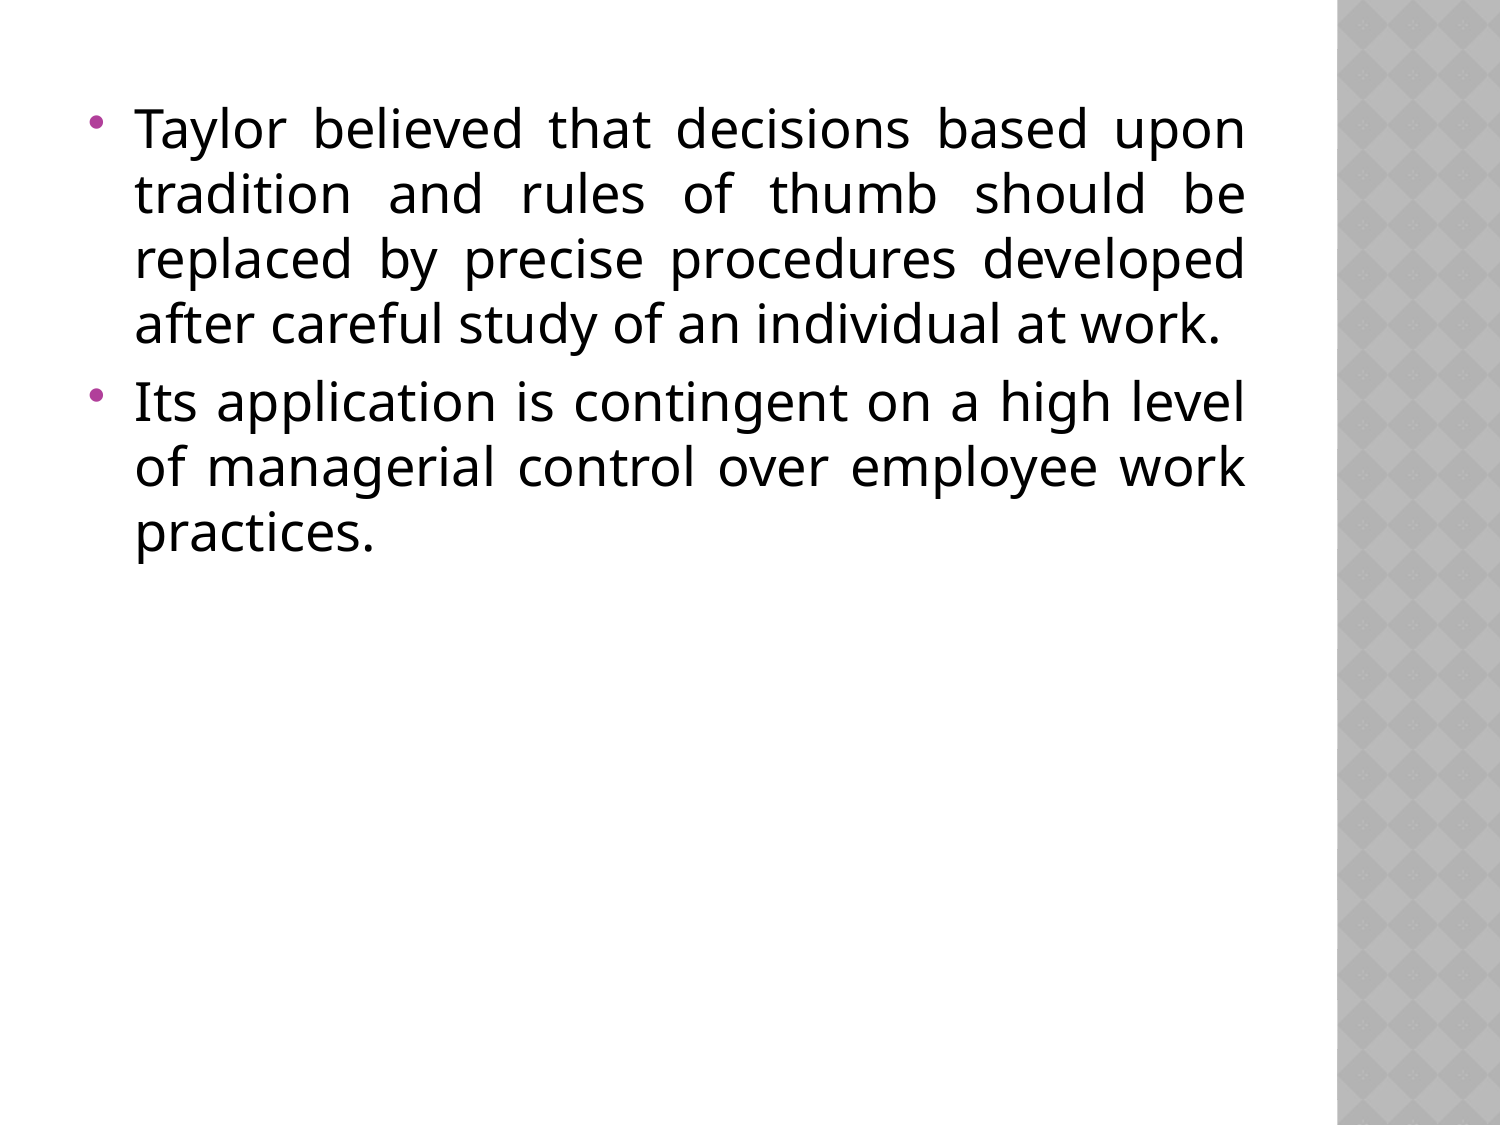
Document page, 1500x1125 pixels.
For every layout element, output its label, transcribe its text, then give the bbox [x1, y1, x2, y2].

list Taylor believed that decisions based upon tradition and rules of thumb should be replaced by precise procedures developed after careful study of an individual at work. Its application is contingent on a high level of managerial control over employee work practices. [75, 87, 1263, 1059]
